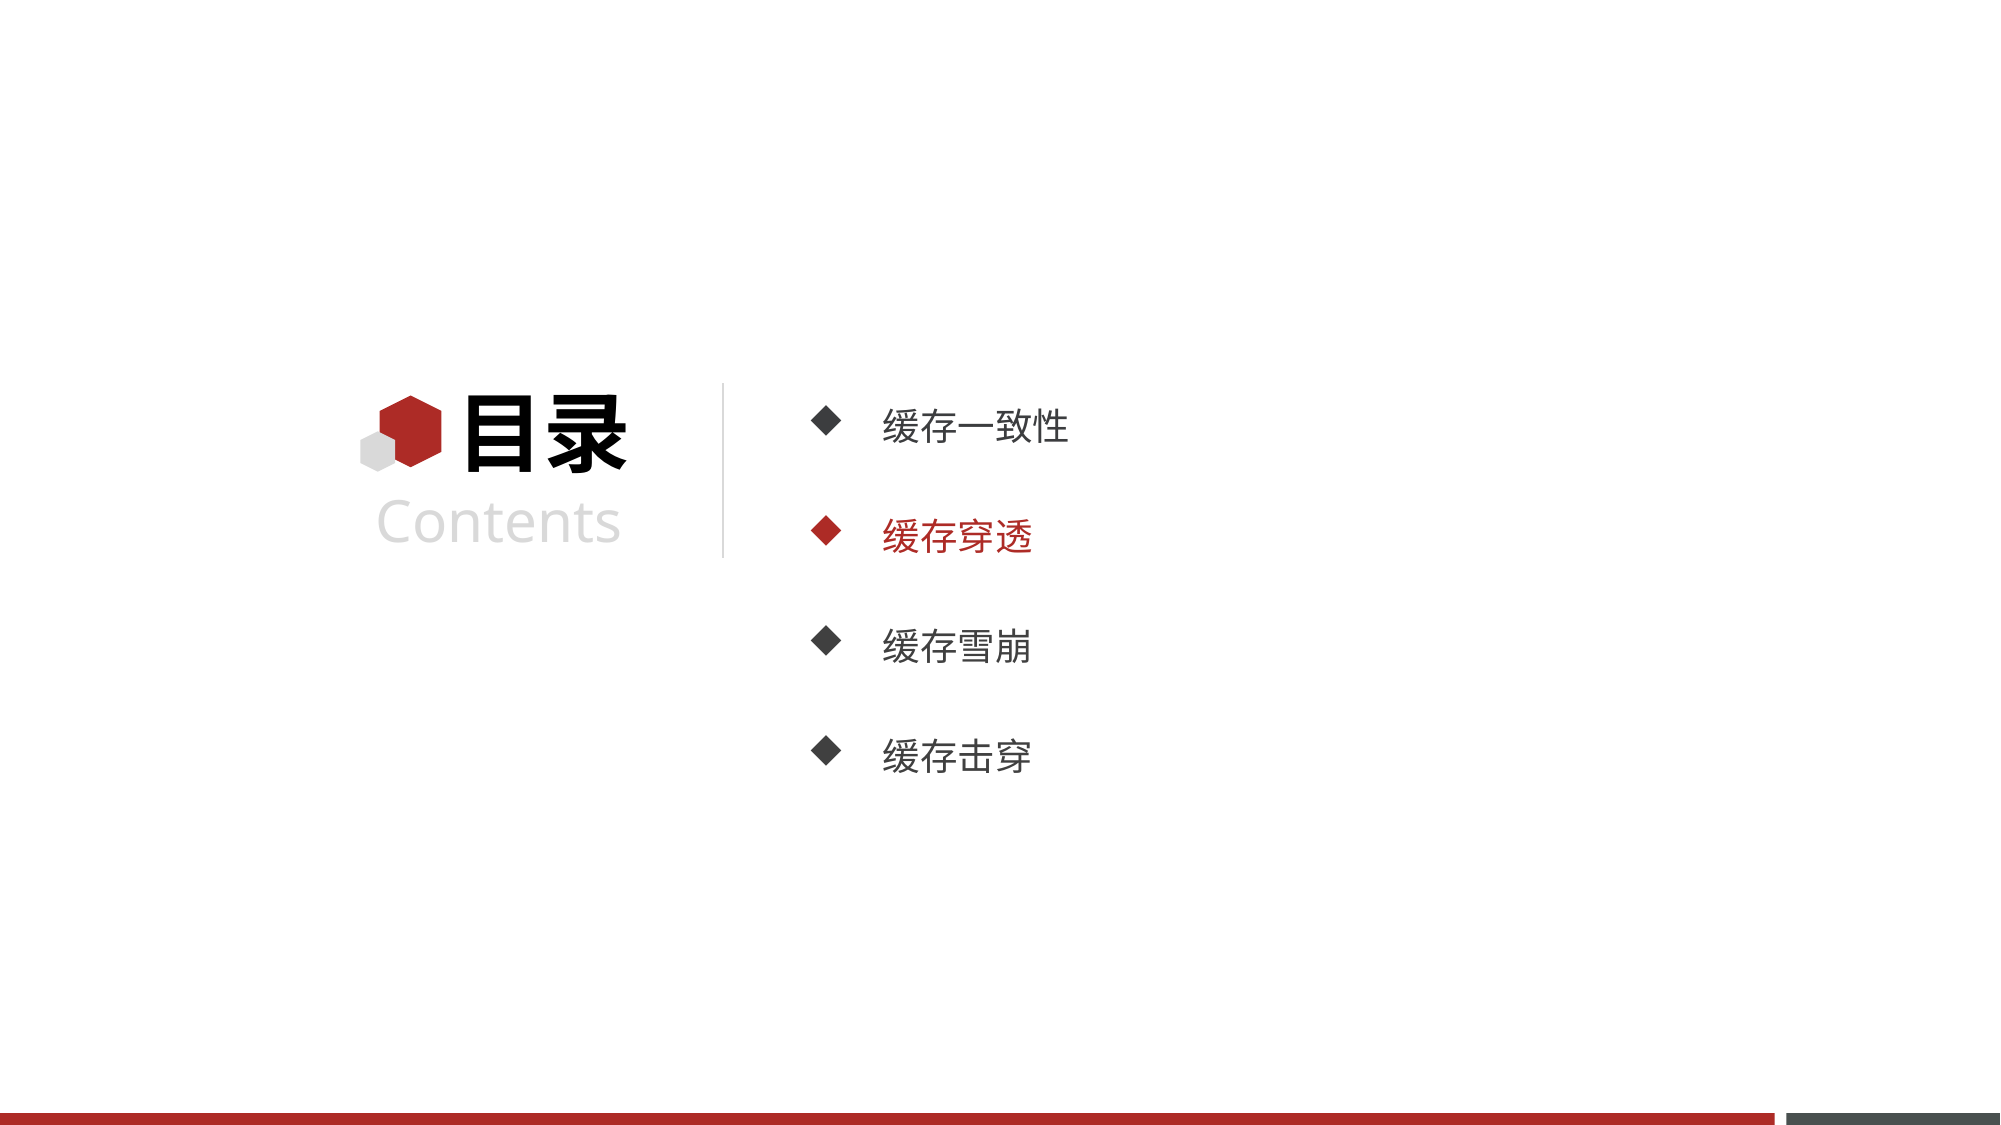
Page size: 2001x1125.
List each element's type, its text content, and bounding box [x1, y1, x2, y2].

text_box 缓存雪崩 [792, 590, 1773, 700]
list 缓存一致性 [792, 370, 1773, 480]
text_box 缓存穿透 [792, 480, 1773, 590]
text_box 缓存击穿 [792, 700, 1773, 811]
